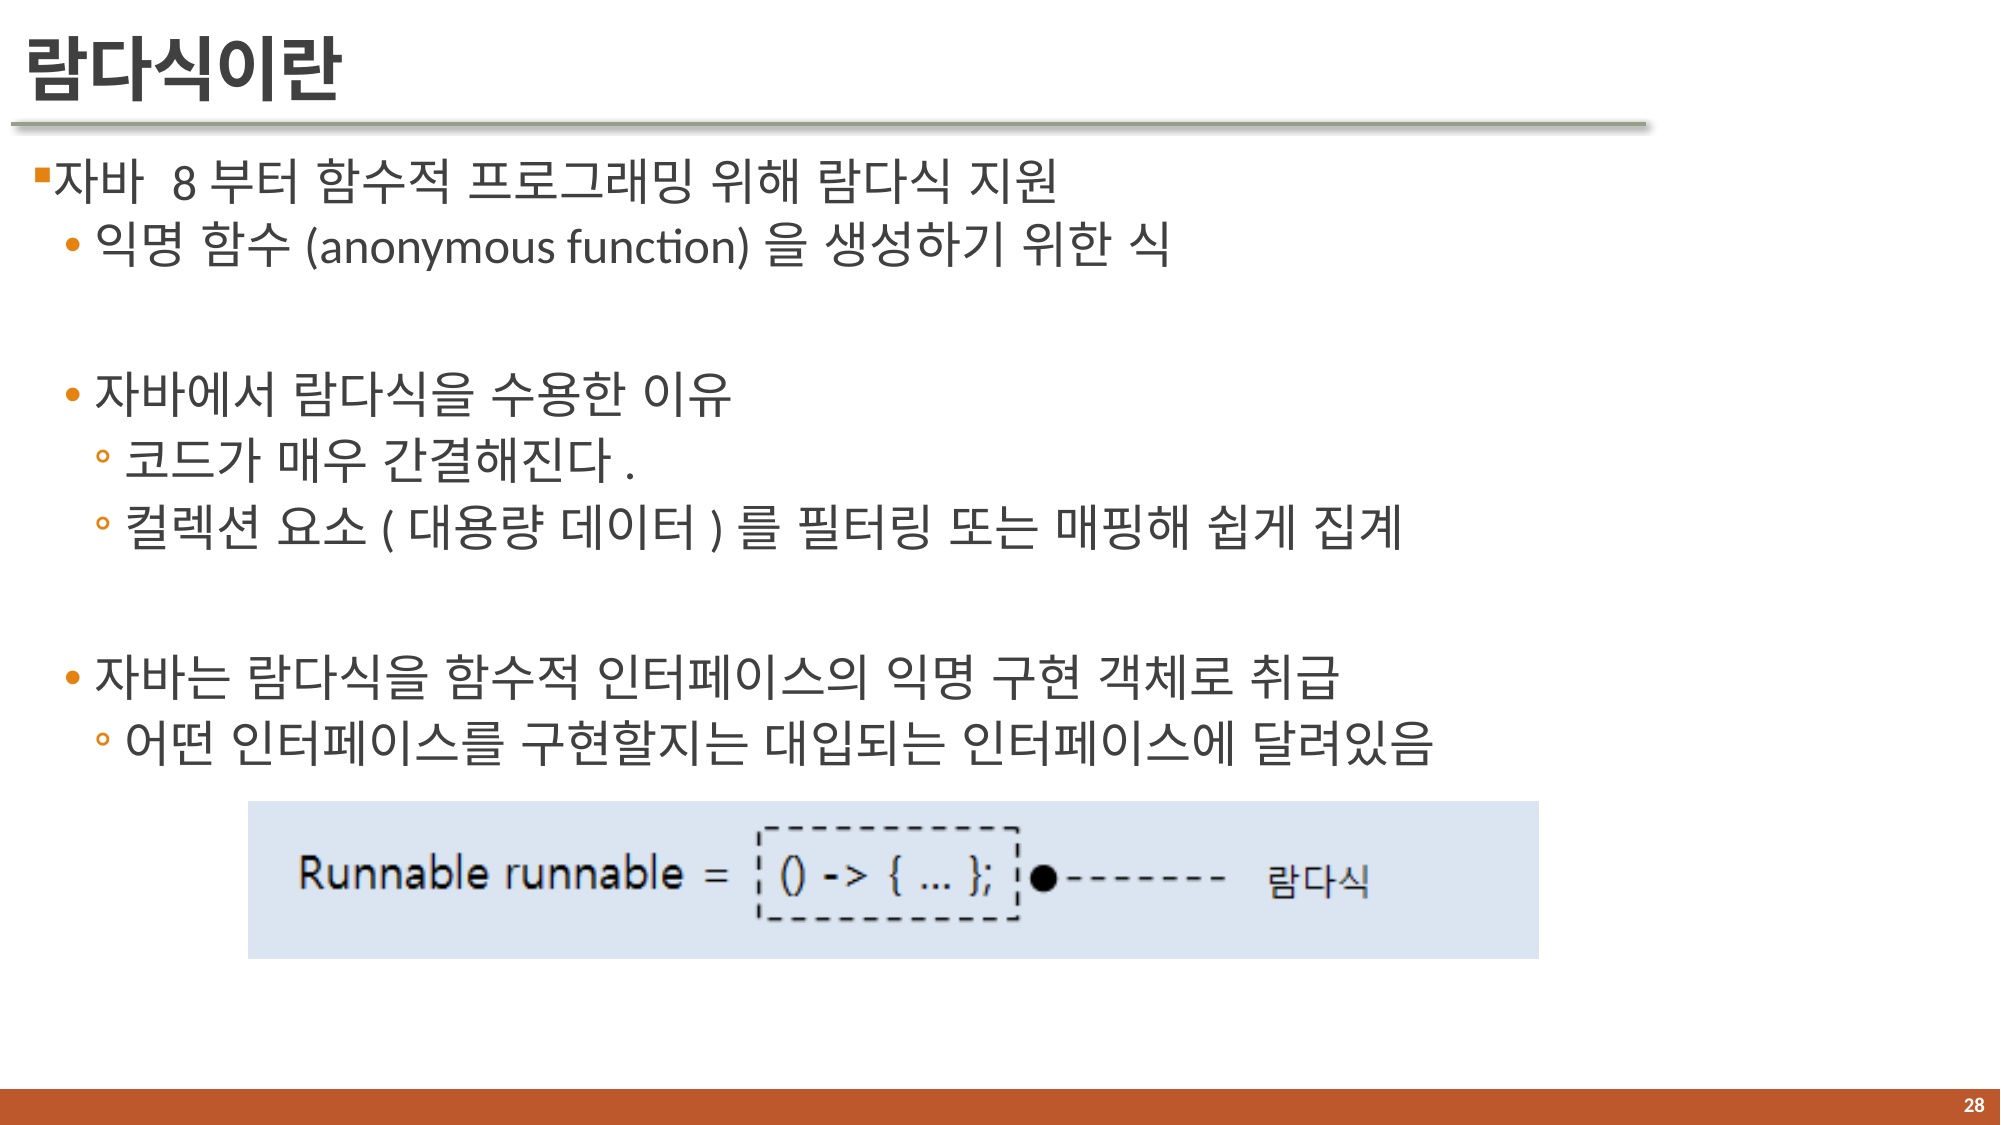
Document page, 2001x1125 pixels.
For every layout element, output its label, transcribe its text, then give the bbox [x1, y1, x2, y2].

title 람다식이란 [9, 17, 1660, 118]
list 자바 8부터 함수적 프로그래밍 위해 람다식 지원 익명 함수(anonymous function)을 생성하기 위한 식 자바에서 람다식을 수용한 이유 코드가 매우 간결해진다. 컬렉션 요소(대용량 데이터)를 필터링 또는 매핑해 쉽게 집계 자바는 람다식을 함수적 인터페이스의 익명 구현 객체로 취급 어떤 인터페이스를 구현할지는 대입되는 인터페이스에 달려있음 [31, 149, 1945, 1067]
slide_number 27 [1784, 1083, 2000, 1125]
picture [247, 801, 1540, 959]
